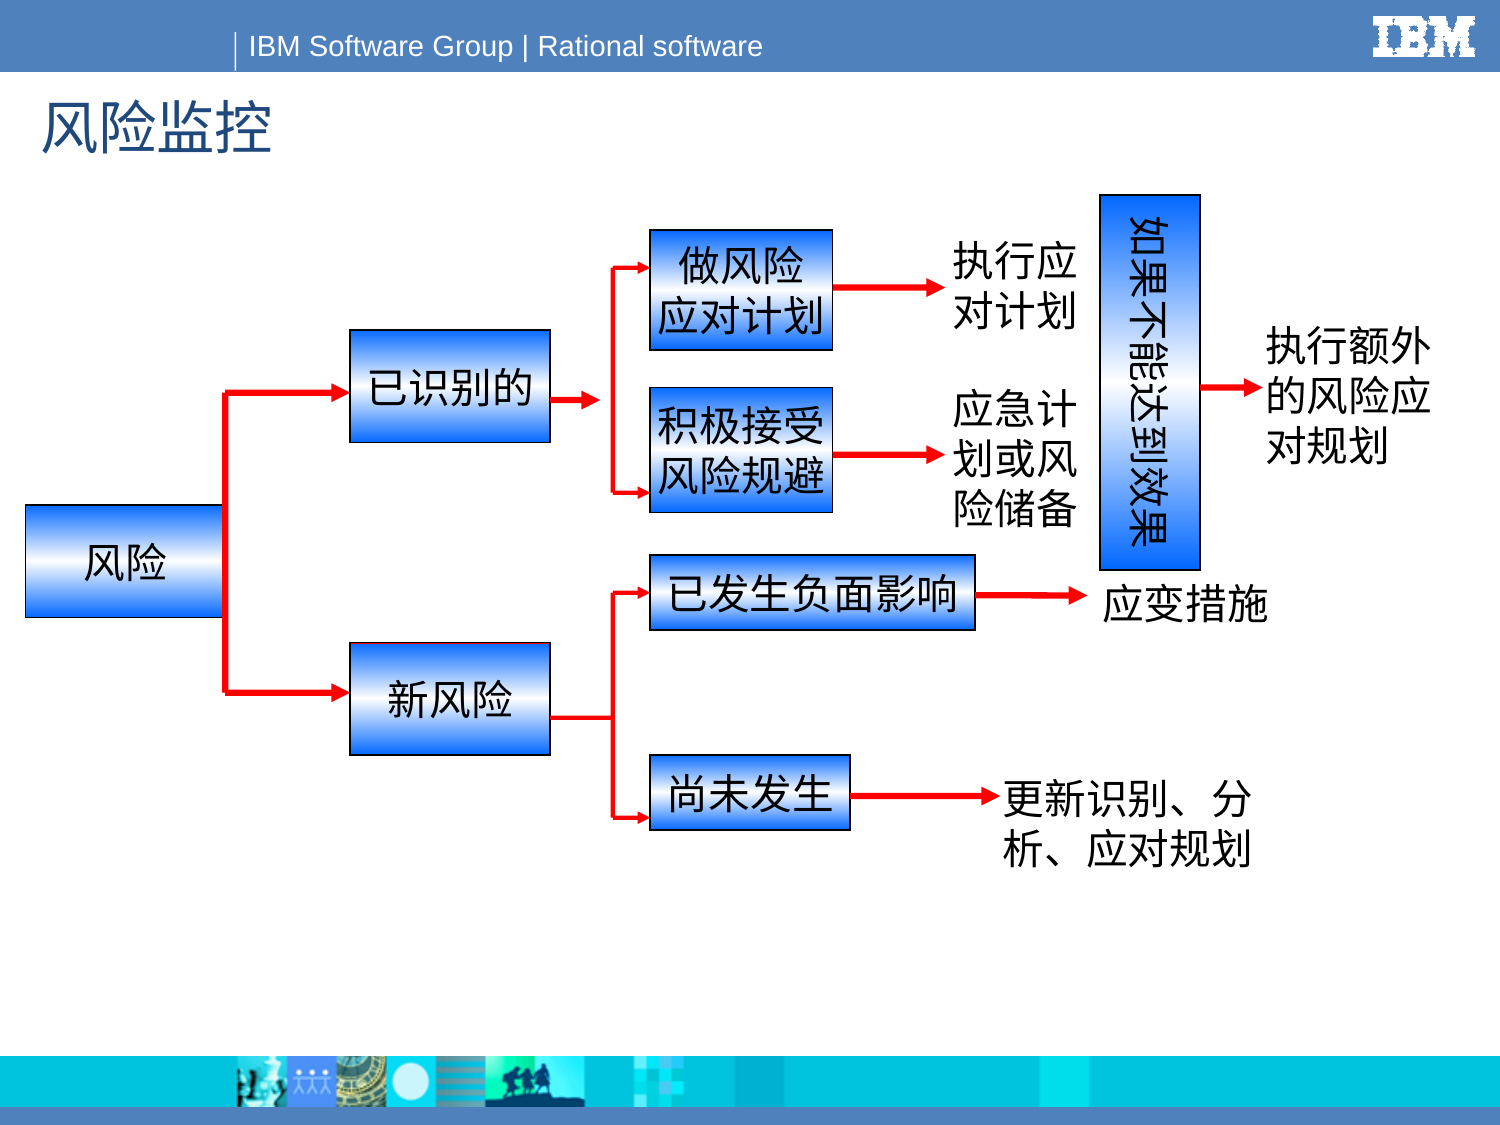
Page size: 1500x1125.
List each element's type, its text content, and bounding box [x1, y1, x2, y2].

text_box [24, 194, 1463, 883]
picture [0, 1056, 1500, 1107]
title 风险监控 [25, 91, 1477, 171]
